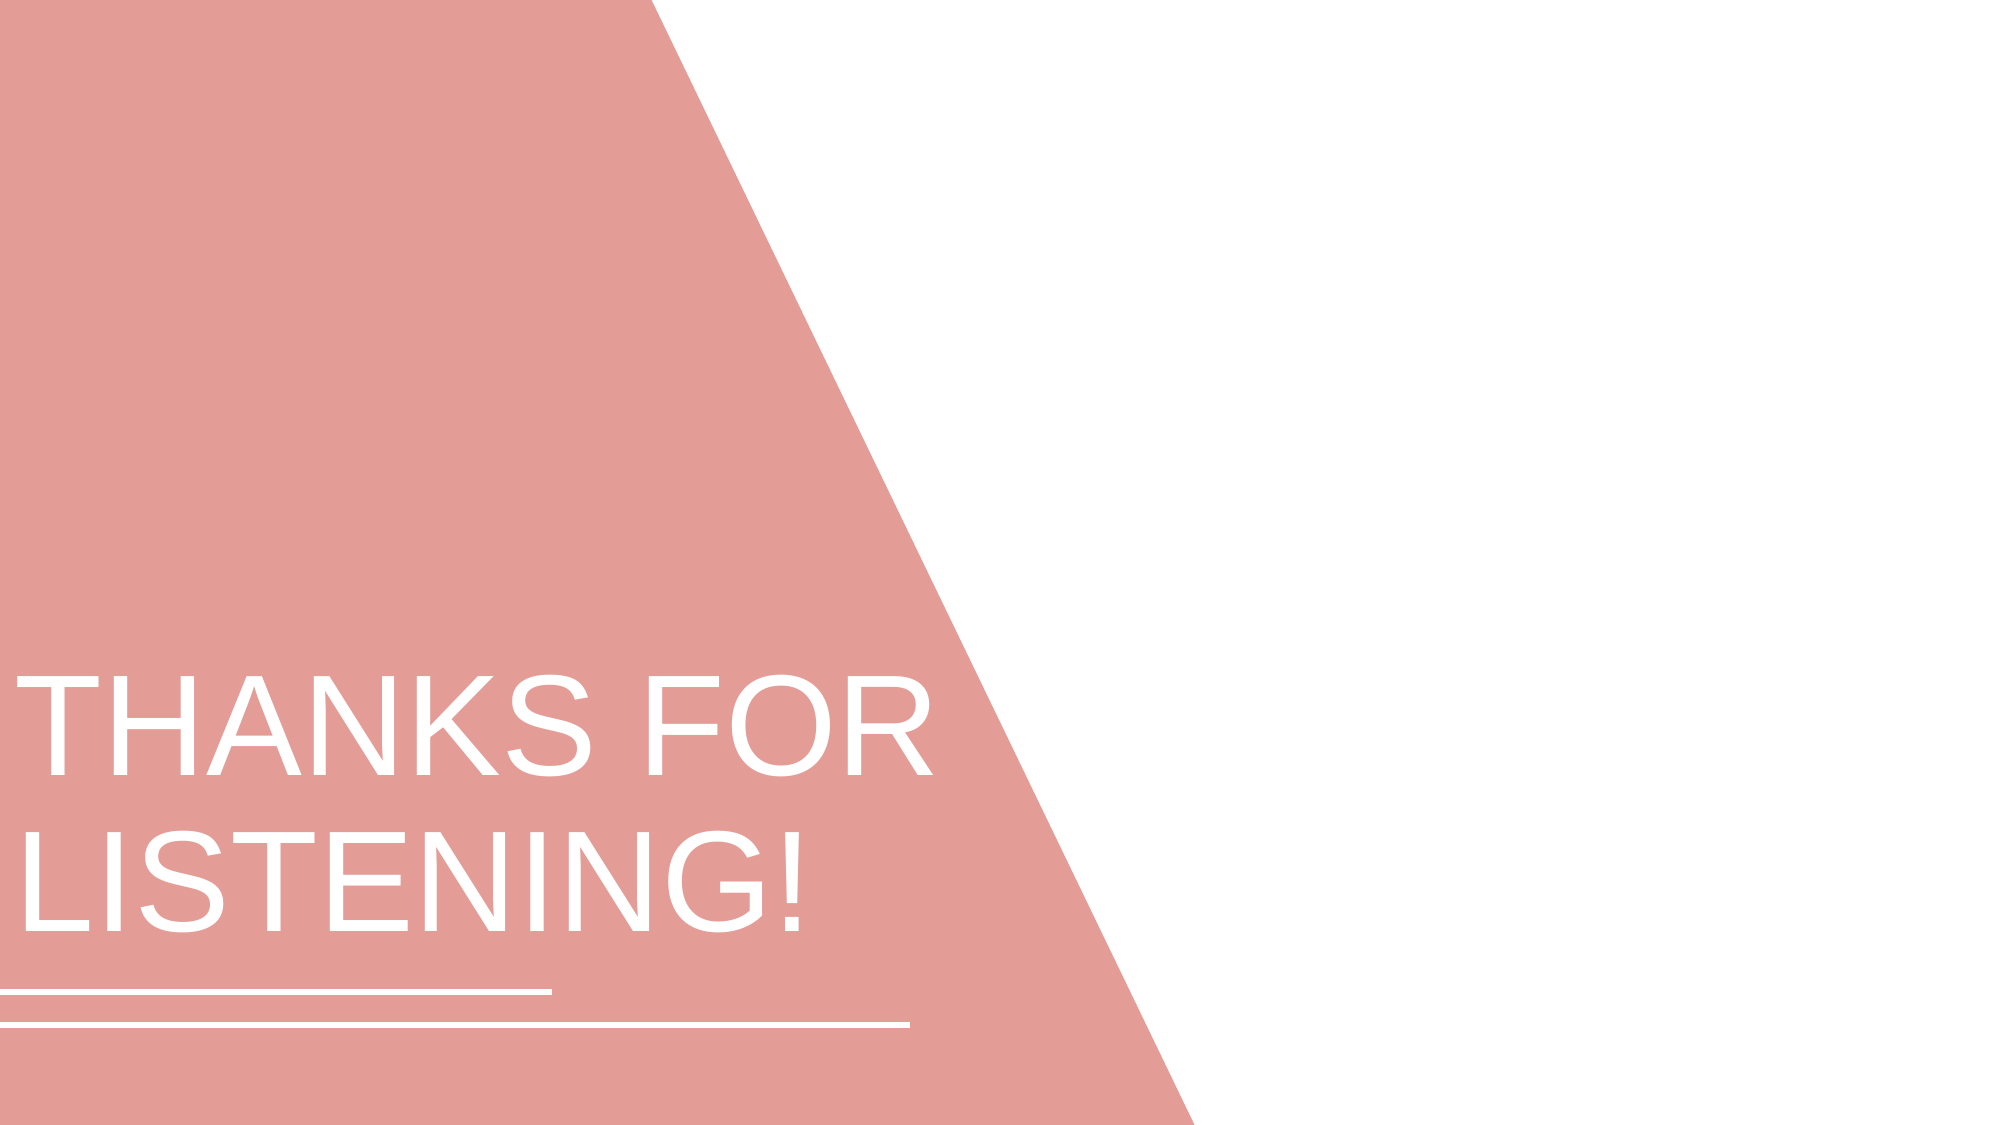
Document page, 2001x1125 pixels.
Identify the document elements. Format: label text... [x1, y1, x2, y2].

text_box [0, 720, 1196, 1125]
text_box THANKS FOR LISTENING! [0, 644, 1000, 970]
text_box [0, 0, 963, 644]
